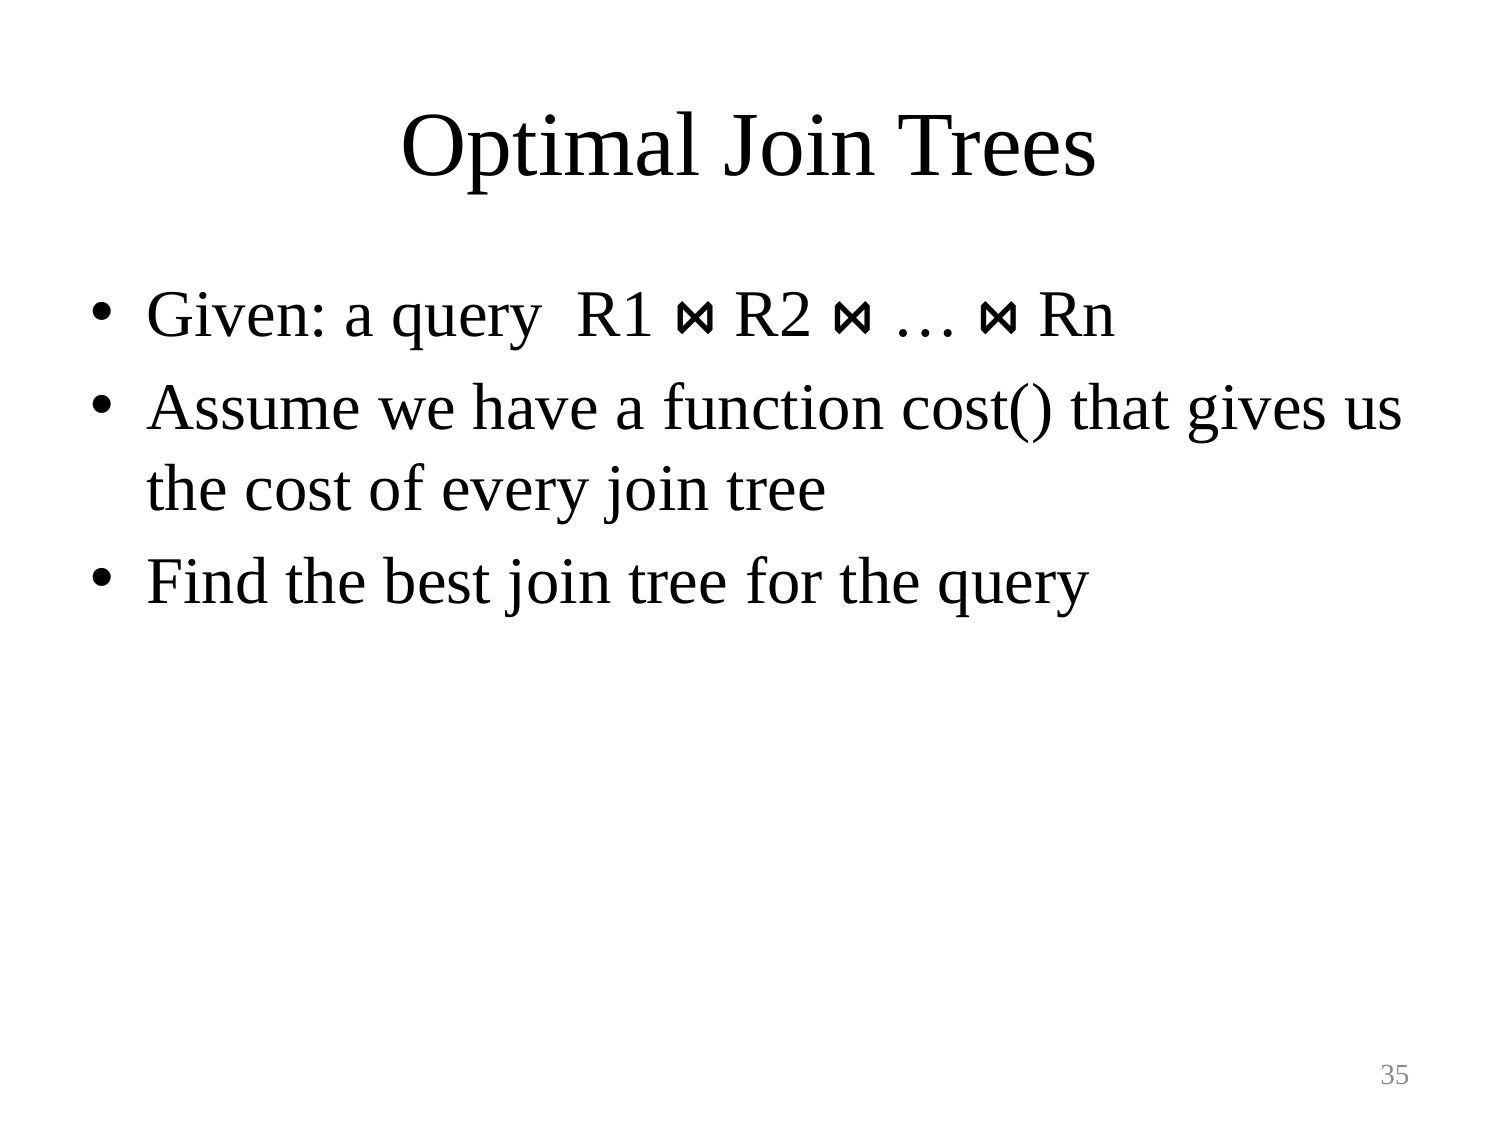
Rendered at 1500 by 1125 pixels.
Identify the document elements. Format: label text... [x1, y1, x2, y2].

list Given: a query R1 ⋈ R2 ⋈ … ⋈ Rn Assume we have a function cost() that gives us the cost of every join tree Find the best join tree for the query [75, 262, 1425, 1005]
title Optimal Join Trees [75, 45, 1425, 233]
slide_number 35 [1074, 1042, 1425, 1103]
